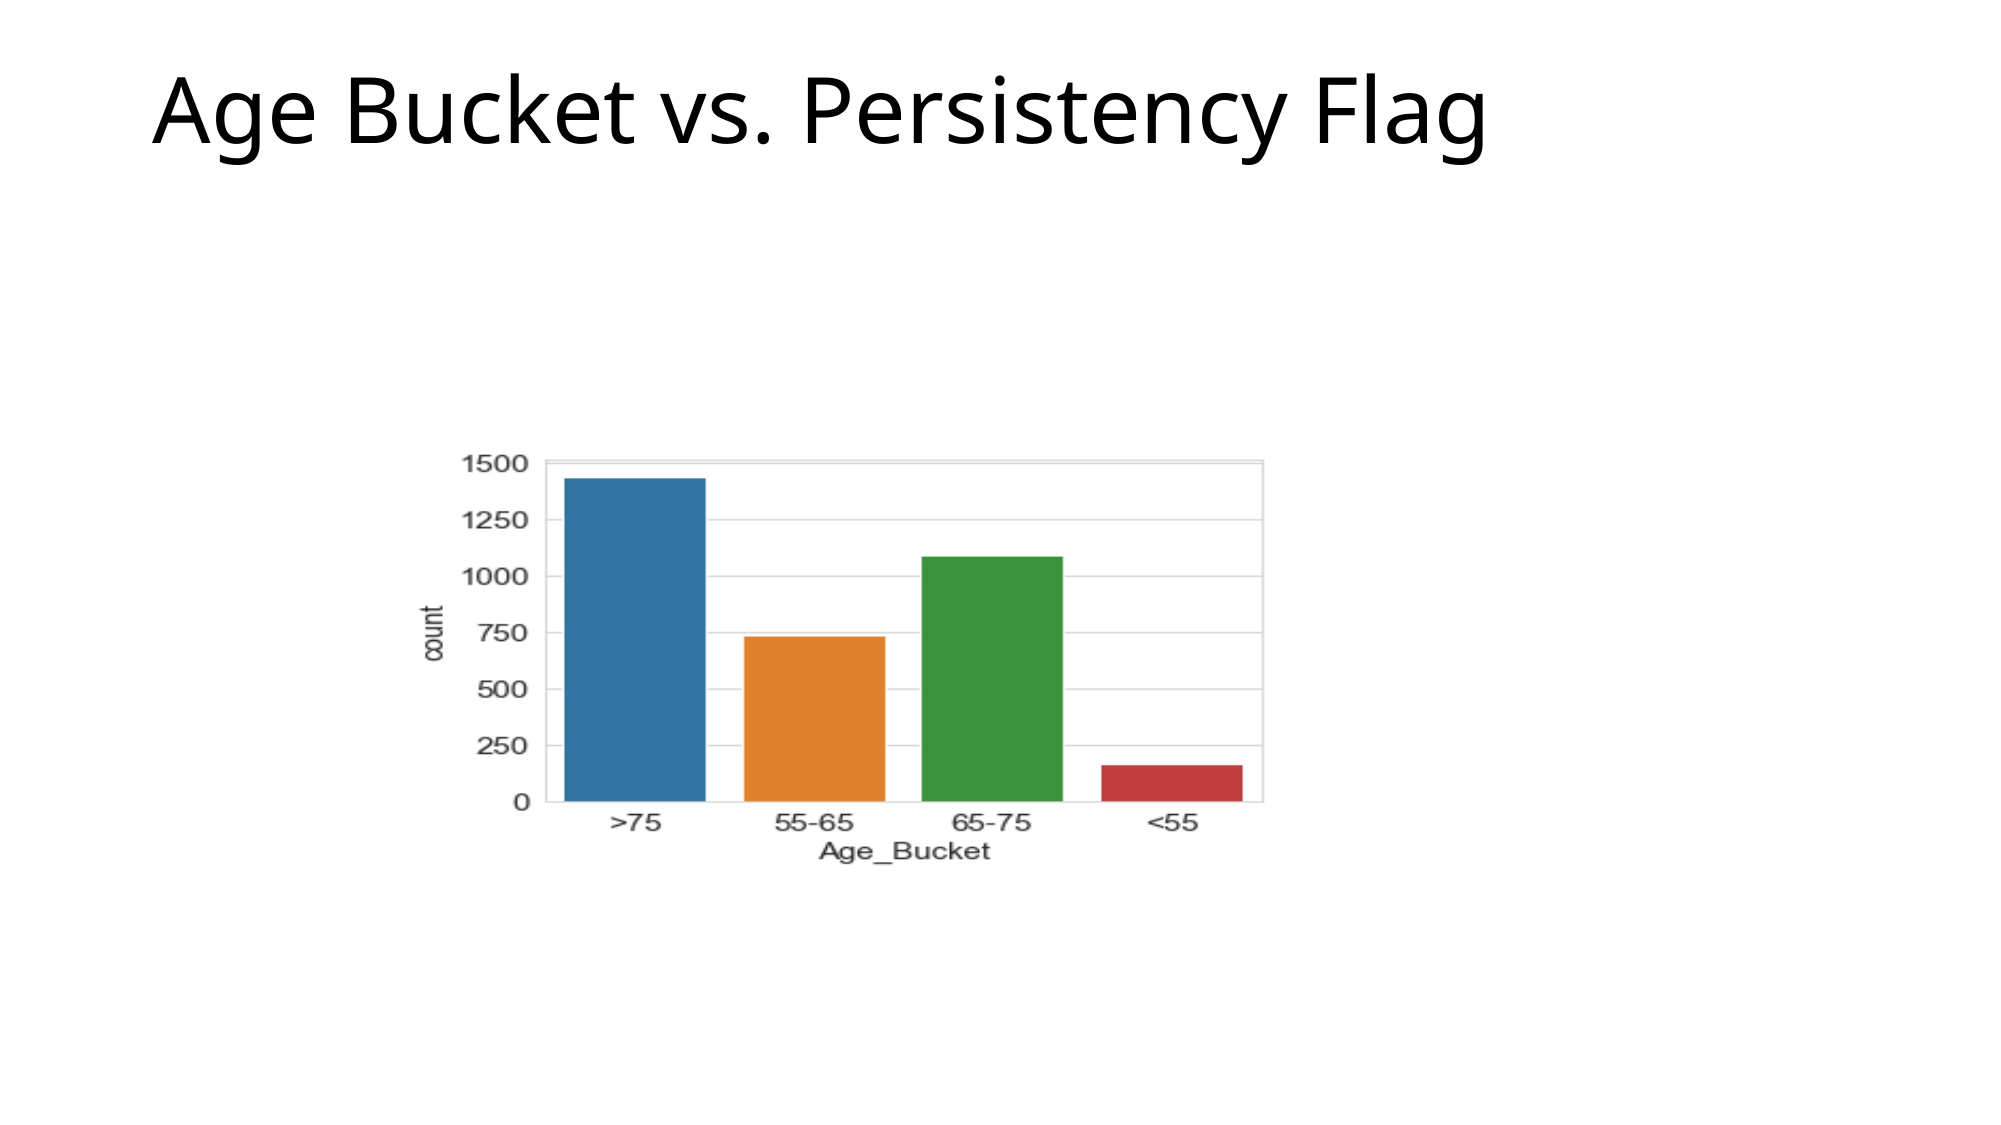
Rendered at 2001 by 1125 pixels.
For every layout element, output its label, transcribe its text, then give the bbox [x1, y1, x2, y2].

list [396, 430, 1348, 883]
title Age Bucket vs. Persistency Flag [137, 59, 1863, 278]
